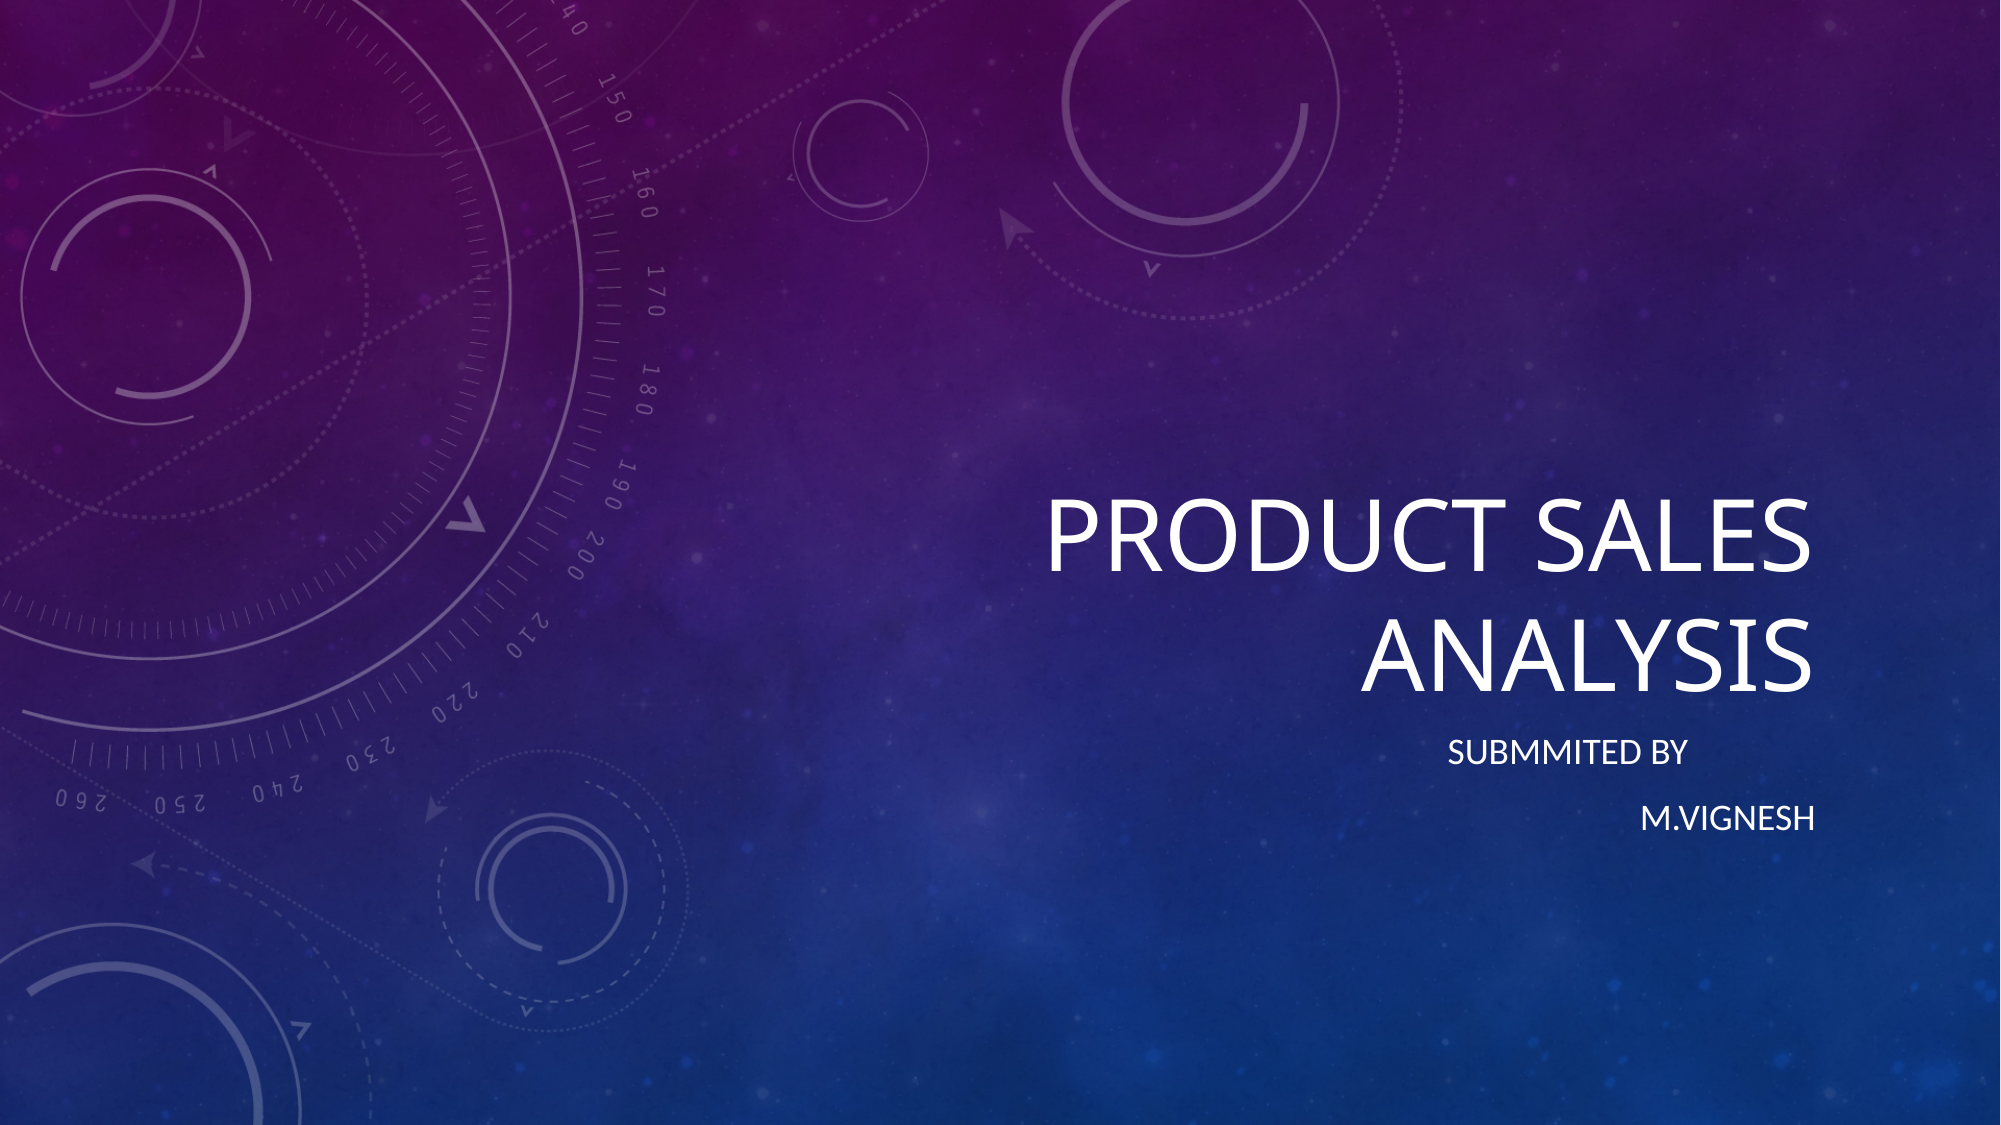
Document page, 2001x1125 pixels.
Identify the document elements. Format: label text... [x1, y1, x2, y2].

title Product sales analysis [649, 321, 1832, 718]
subtitle Submmited by M.vignESH [649, 718, 1832, 951]
picture [0, 0, 2001, 1125]
